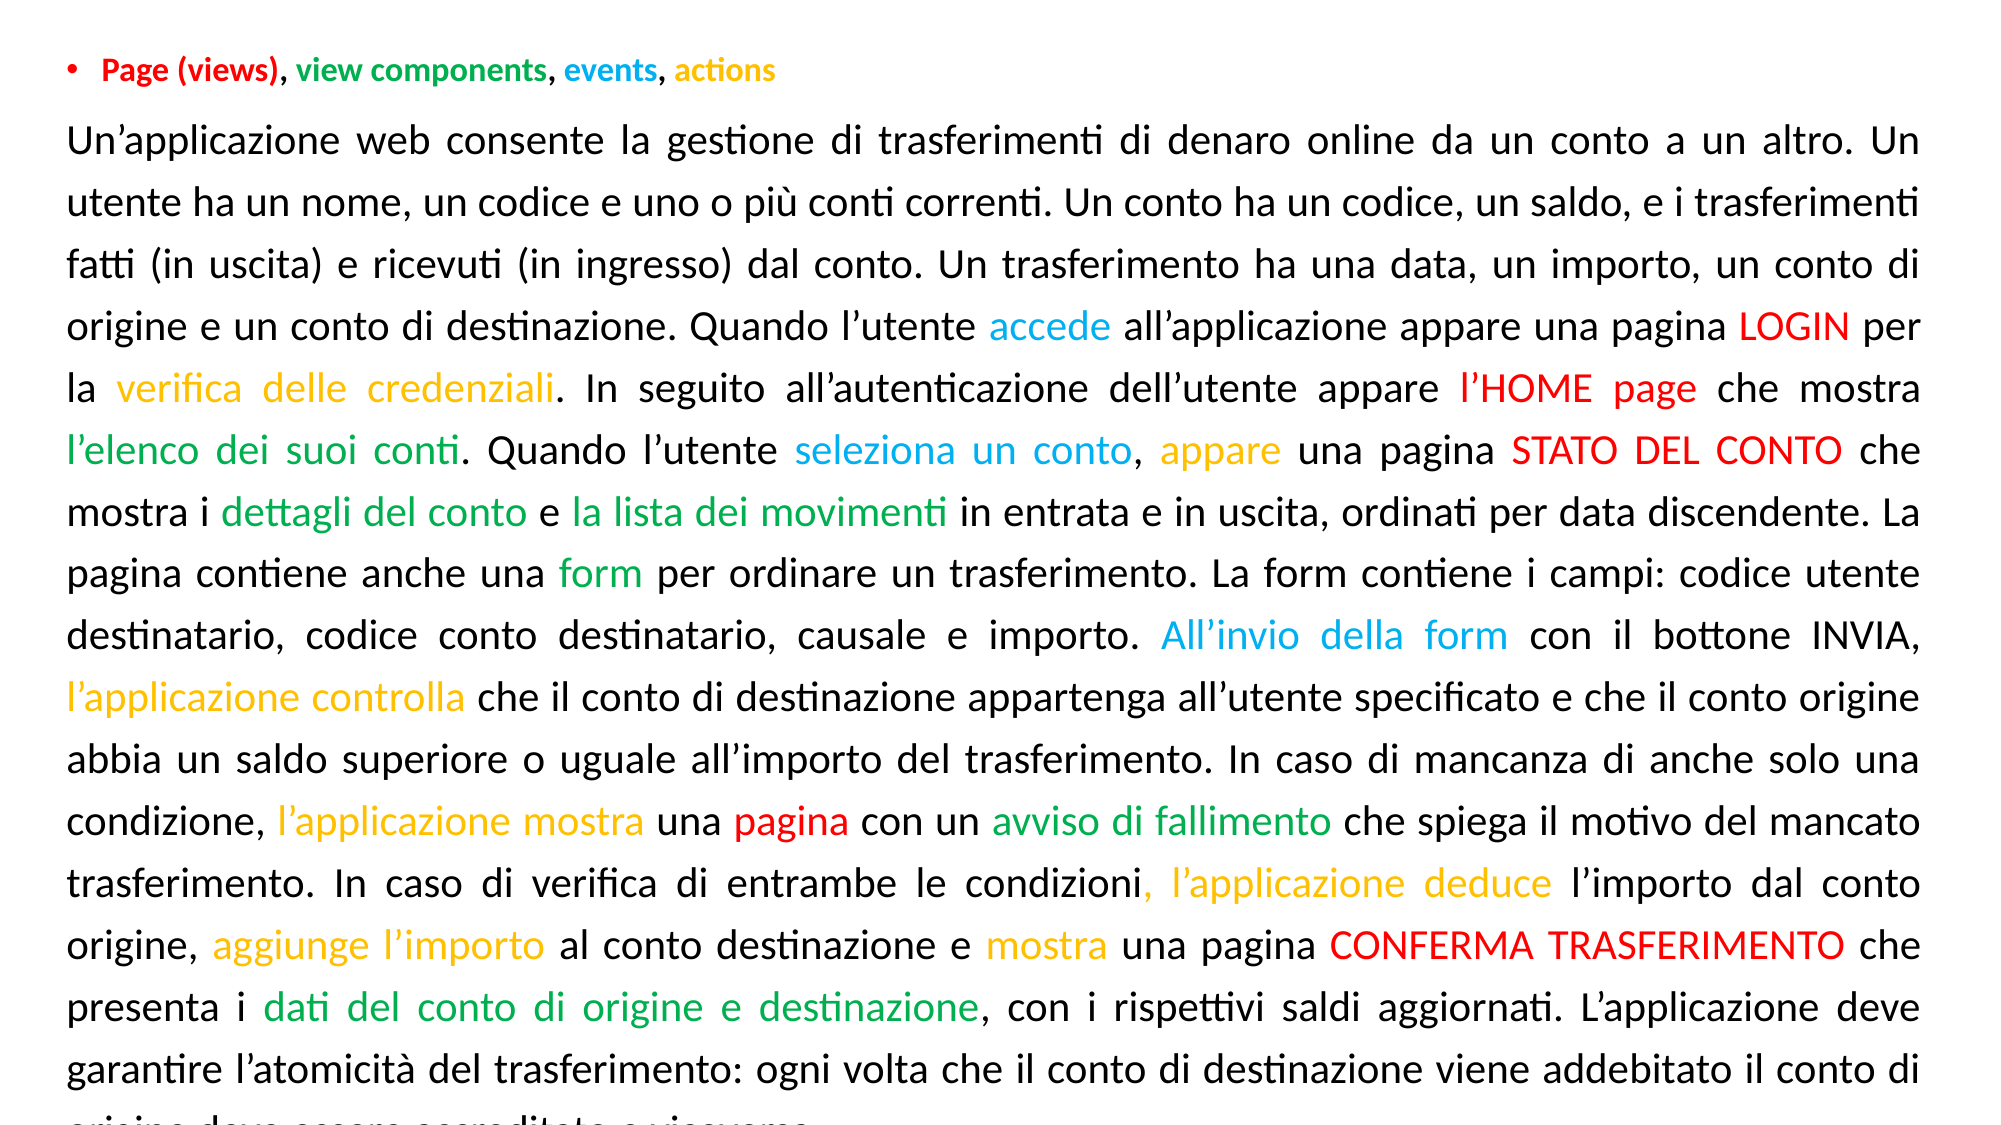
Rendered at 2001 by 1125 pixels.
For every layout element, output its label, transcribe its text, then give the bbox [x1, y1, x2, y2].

list Page (views), view components, events, actions Un’applicazione web consente la gestione di trasferimenti di denaro online da un conto a un altro. Un utente ha un nome, un codice e uno o più conti correnti. Un conto ha un codice, un saldo, e i trasferimenti fatti (in uscita) e ricevuti (in ingresso) dal conto. Un trasferimento ha una data, un importo, un conto di origine e un conto di destinazione. Quando l’utente accede all’applicazione appare una pagina LOGIN per la verifica delle credenziali. In seguito all’autenticazione dell’utente appare l’HOME page che mostra l’elenco dei suoi conti. Quando l’utente seleziona un conto, appare una pagina STATO DEL CONTO che mostra i dettagli del conto e la lista dei movimenti in entrata e in uscita, ordinati per data discendente. La pagina contiene anche una form per ordinare un trasferimento. La form contiene i campi: codice utente destinatario, codice conto destinatario, causale e importo. All’invio della form con il bottone INVIA, l’applicazione controlla che il conto di destinazione appartenga all’utente specificato e che il conto origine abbia un saldo superiore o uguale all’importo del trasferimento. In caso di mancanza di anche solo una condizione, l’applicazione mostra una pagina con un avviso di fallimento che spiega il motivo del mancato trasferimento. In caso di verifica di entrambe le condizioni, l’applicazione deduce l’importo dal conto origine, aggiunge l’importo al conto destinazione e mostra una pagina CONFERMA TRASFERIMENTO che presenta i dati del conto di origine e destinazione, con i rispettivi saldi aggiornati. L’applicazione deve garantire l’atomicità del trasferimento: ogni volta che il conto di destinazione viene addebitato il conto di origine deve essere accreditato e viceversa. [51, 44, 1937, 1125]
